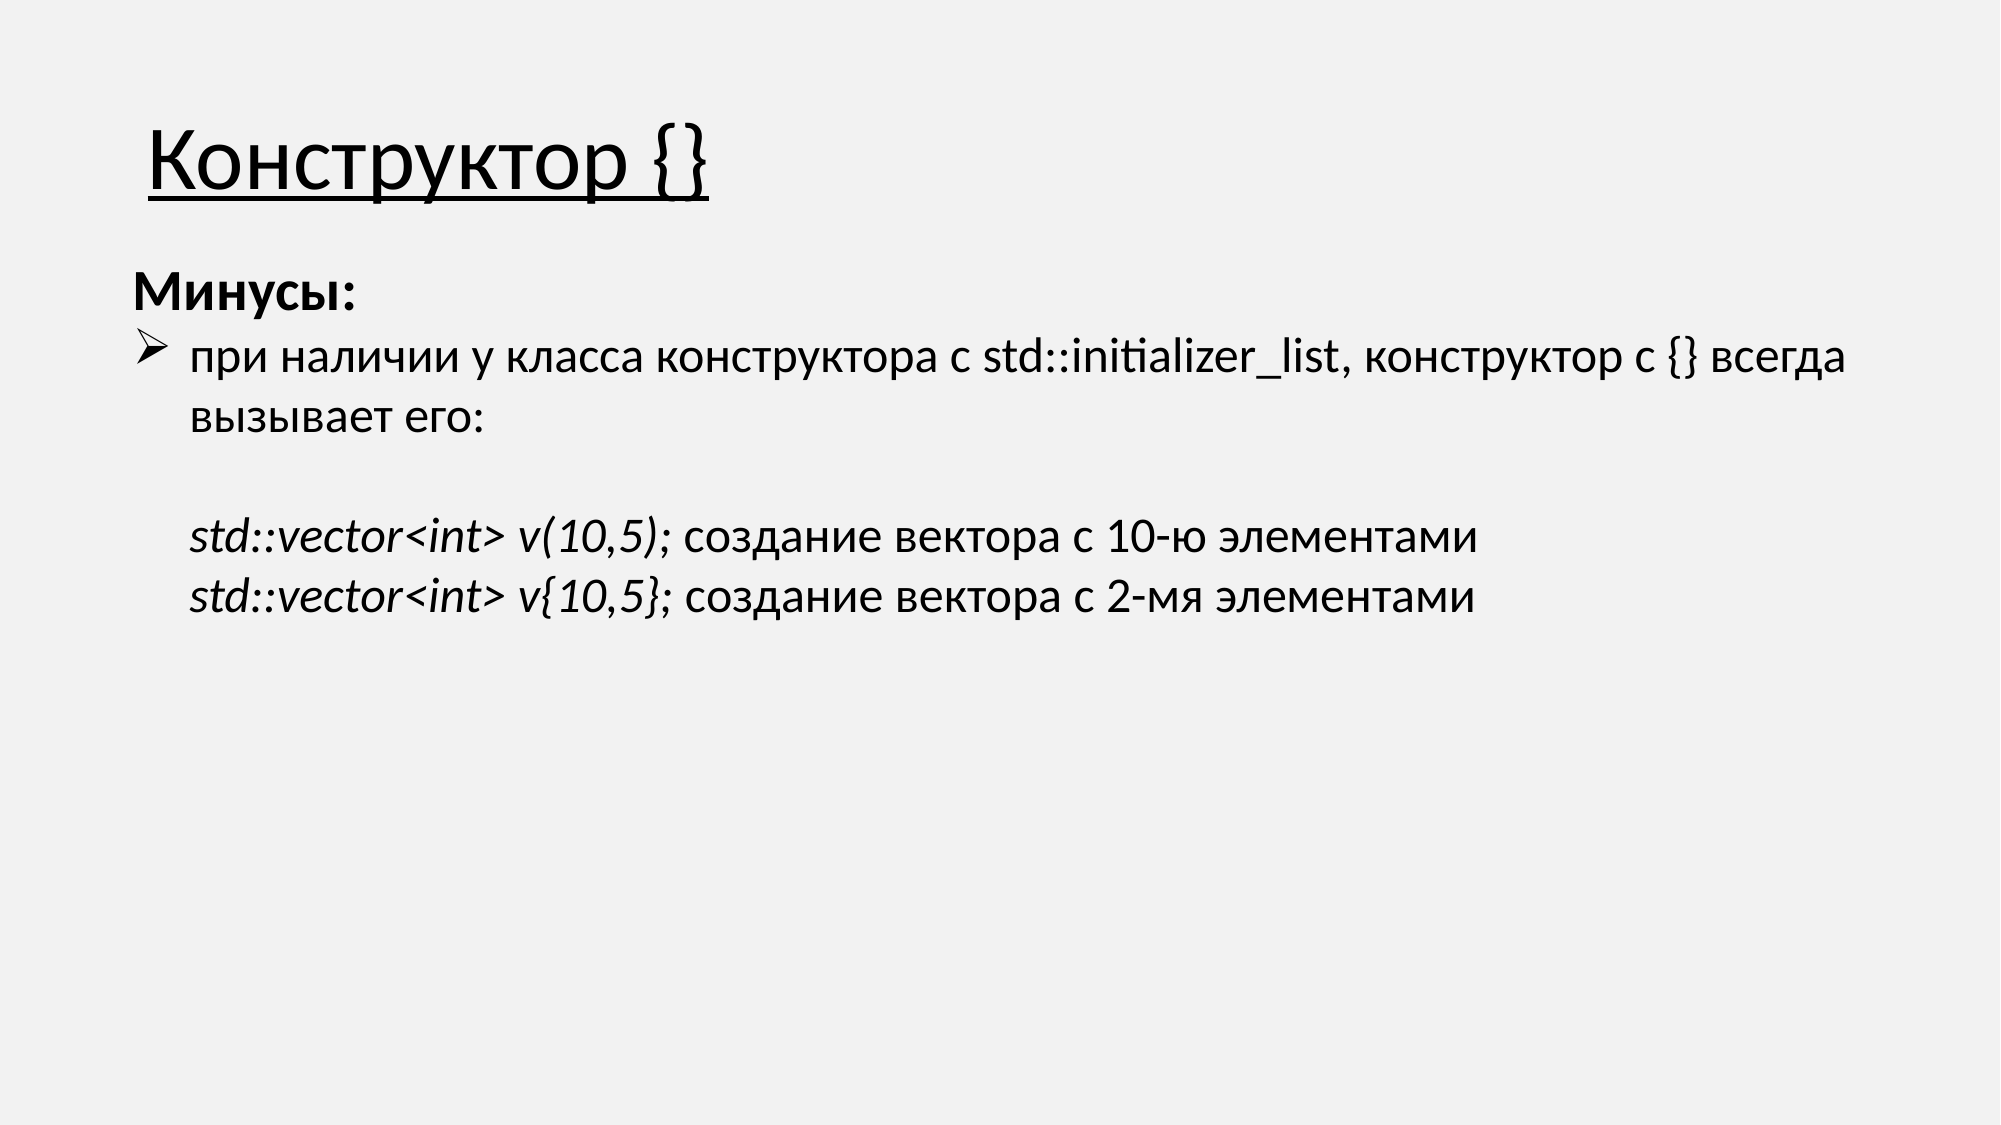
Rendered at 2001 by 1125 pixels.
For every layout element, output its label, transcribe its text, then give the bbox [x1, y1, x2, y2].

text_box Конструктор {} [132, 90, 724, 216]
text_box Минусы: при наличии у класса конструктора с std::initializer_list, конструктор с {} всегда вызывает его: std::vector<int> v(10,5); создание вектора с 10-ю элементами std::vector<int> v{10,5}; создание вектора с 2-мя элементами [118, 245, 1923, 690]
